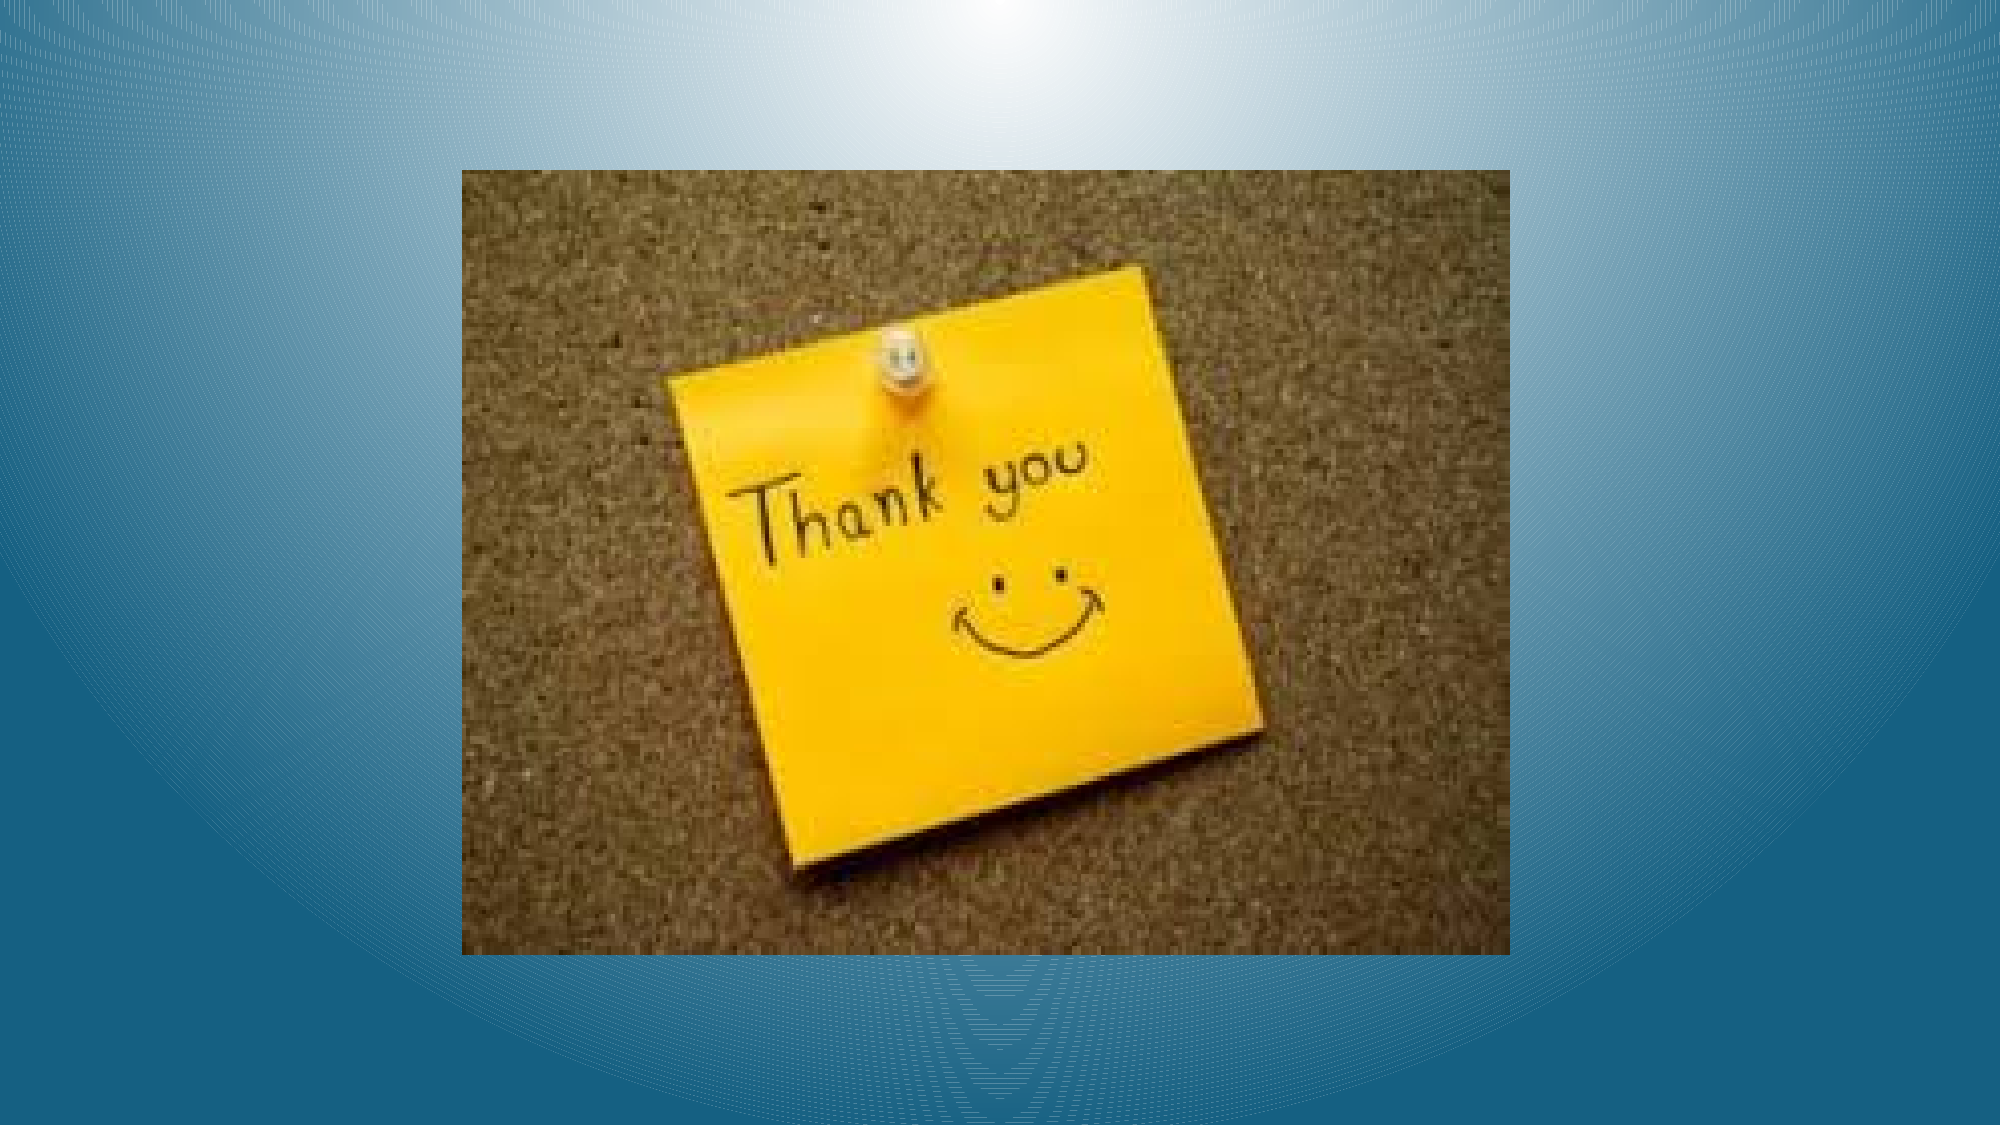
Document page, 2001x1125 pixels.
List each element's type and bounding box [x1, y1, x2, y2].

picture [461, 169, 1510, 956]
